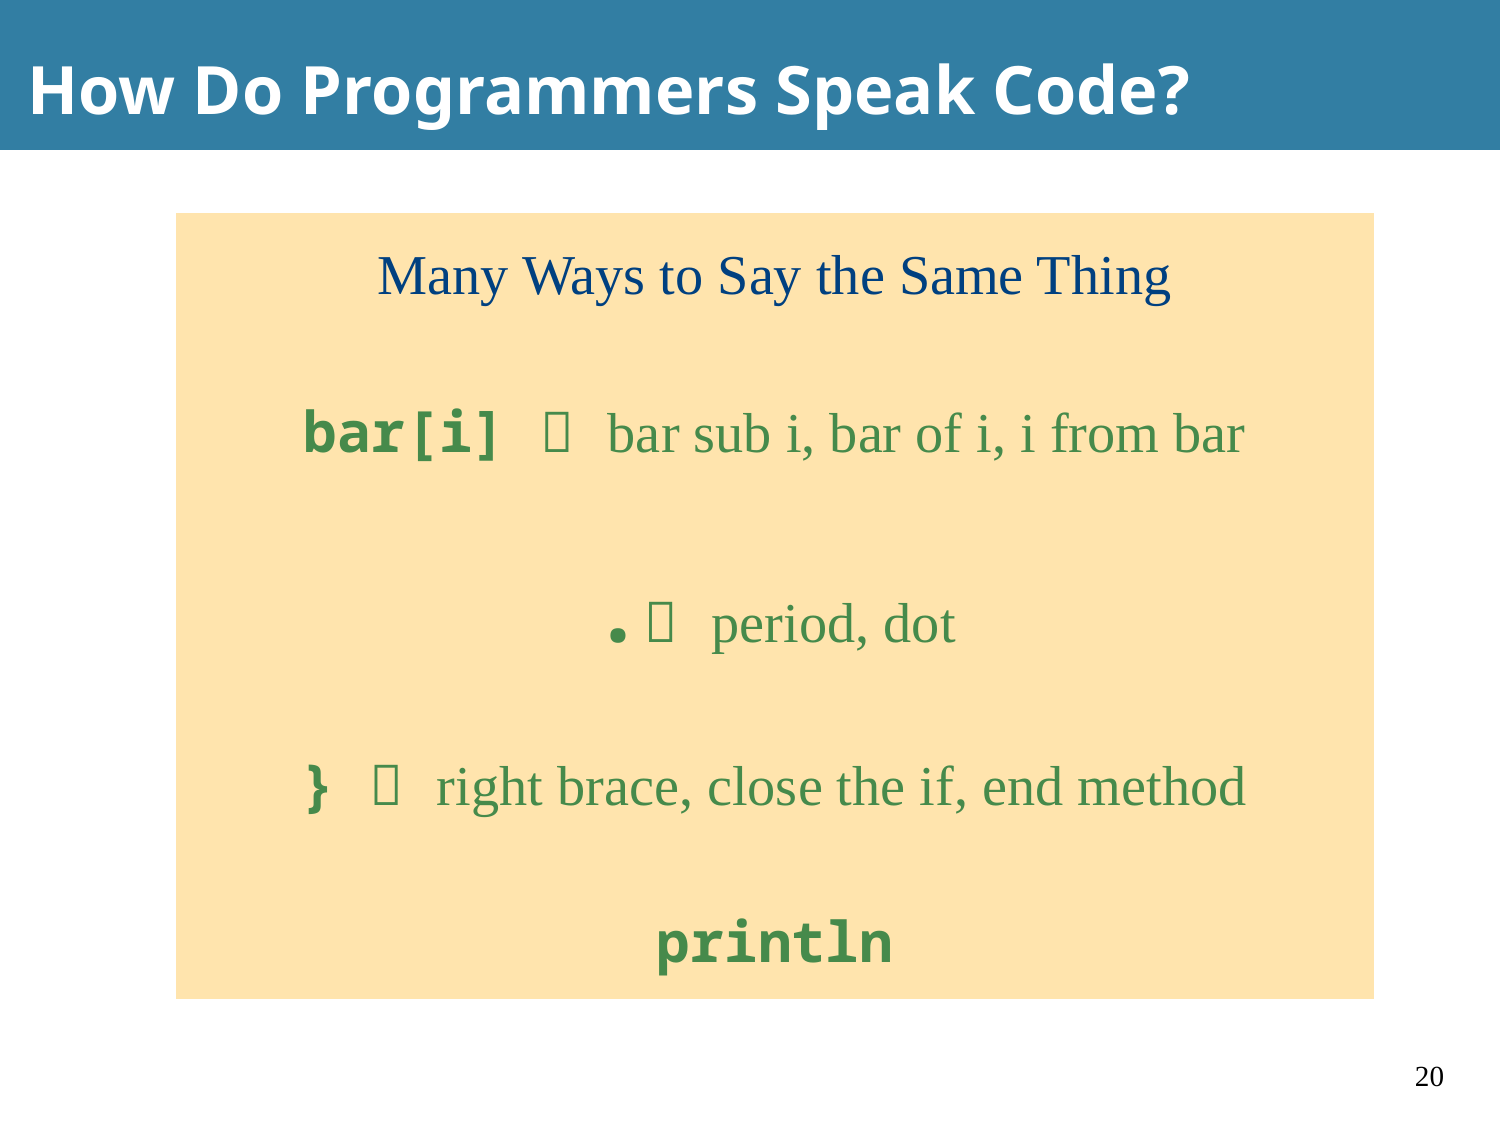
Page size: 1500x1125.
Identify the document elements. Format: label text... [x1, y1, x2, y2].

text_box Many Ways to Say the Same Thing bar[i]  bar sub i, bar of i, i from bar . period, dot }  right brace, close the if, end method println [174, 212, 1375, 1000]
title How Do Programmers Speak Code? [12, 12, 1500, 163]
